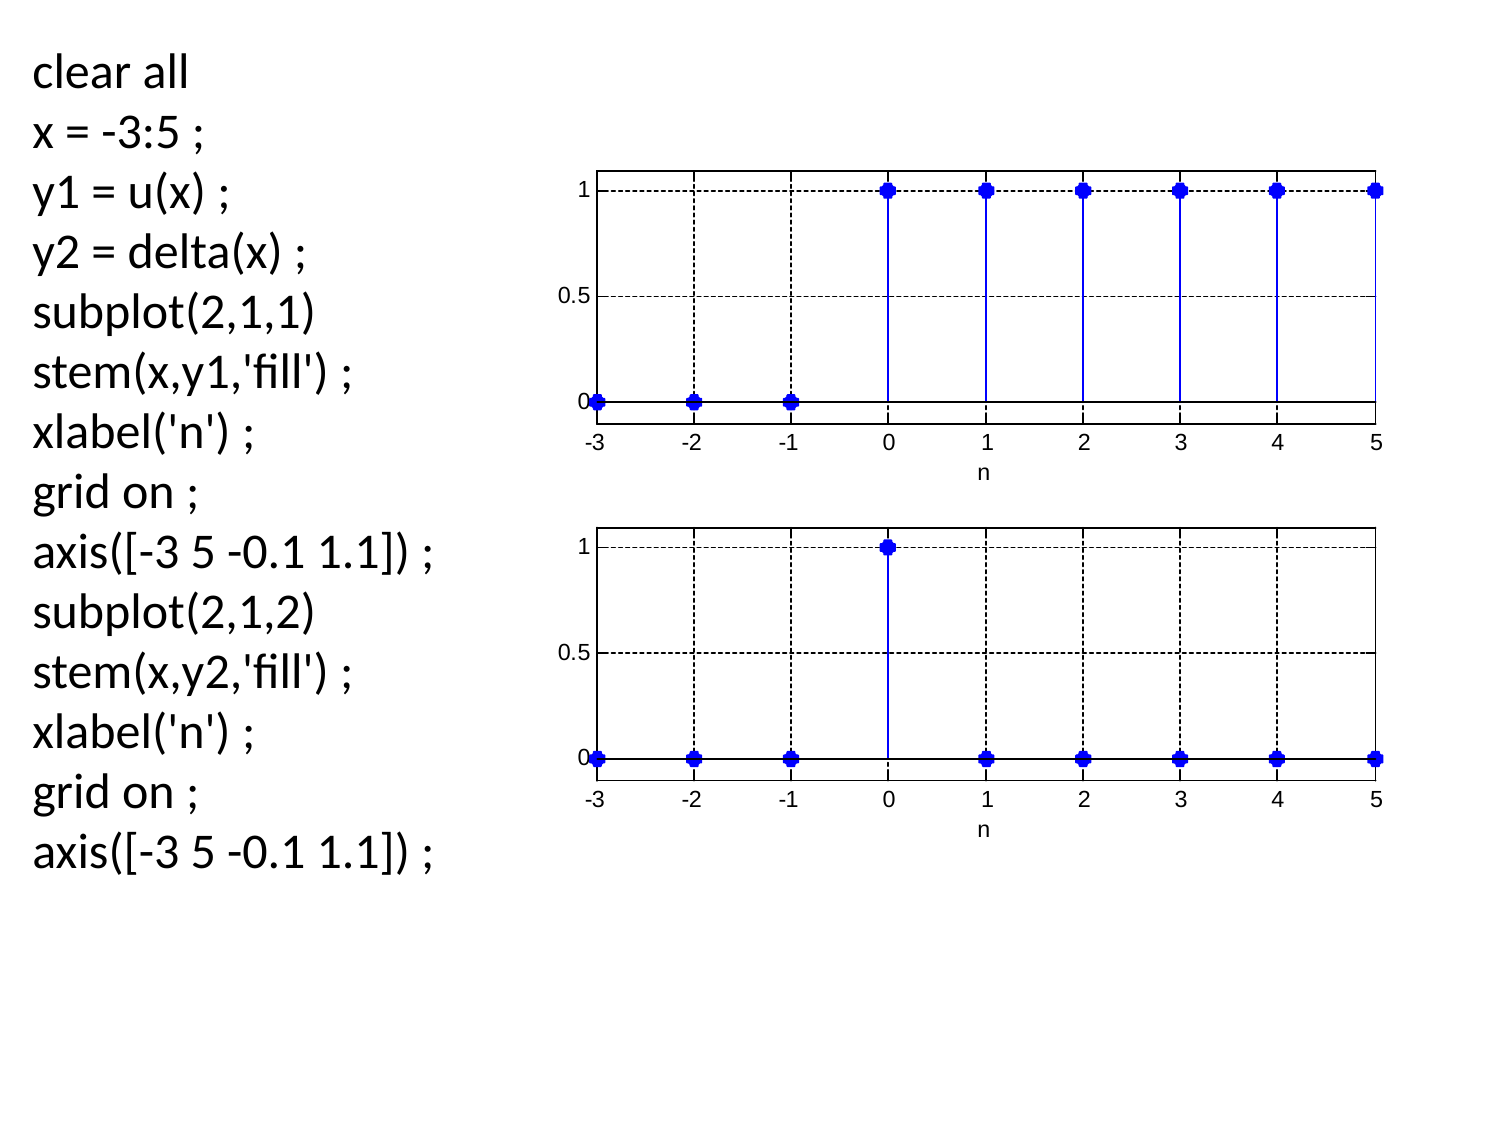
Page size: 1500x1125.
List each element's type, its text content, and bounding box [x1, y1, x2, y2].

text_box clear all x = -3:5 ; y1 = u(x) ; y2 = delta(x) ; subplot(2,1,1) stem(x,y1,'fill') ; xlabel('n') ; grid on ; axis([-3 5 -0.1 1.1]) ; subplot(2,1,2) stem(x,y2,'fill') ; xlabel('n') ; grid on ; axis([-3 5 -0.1 1.1]) ; [17, 30, 768, 886]
picture [466, 113, 1471, 867]
